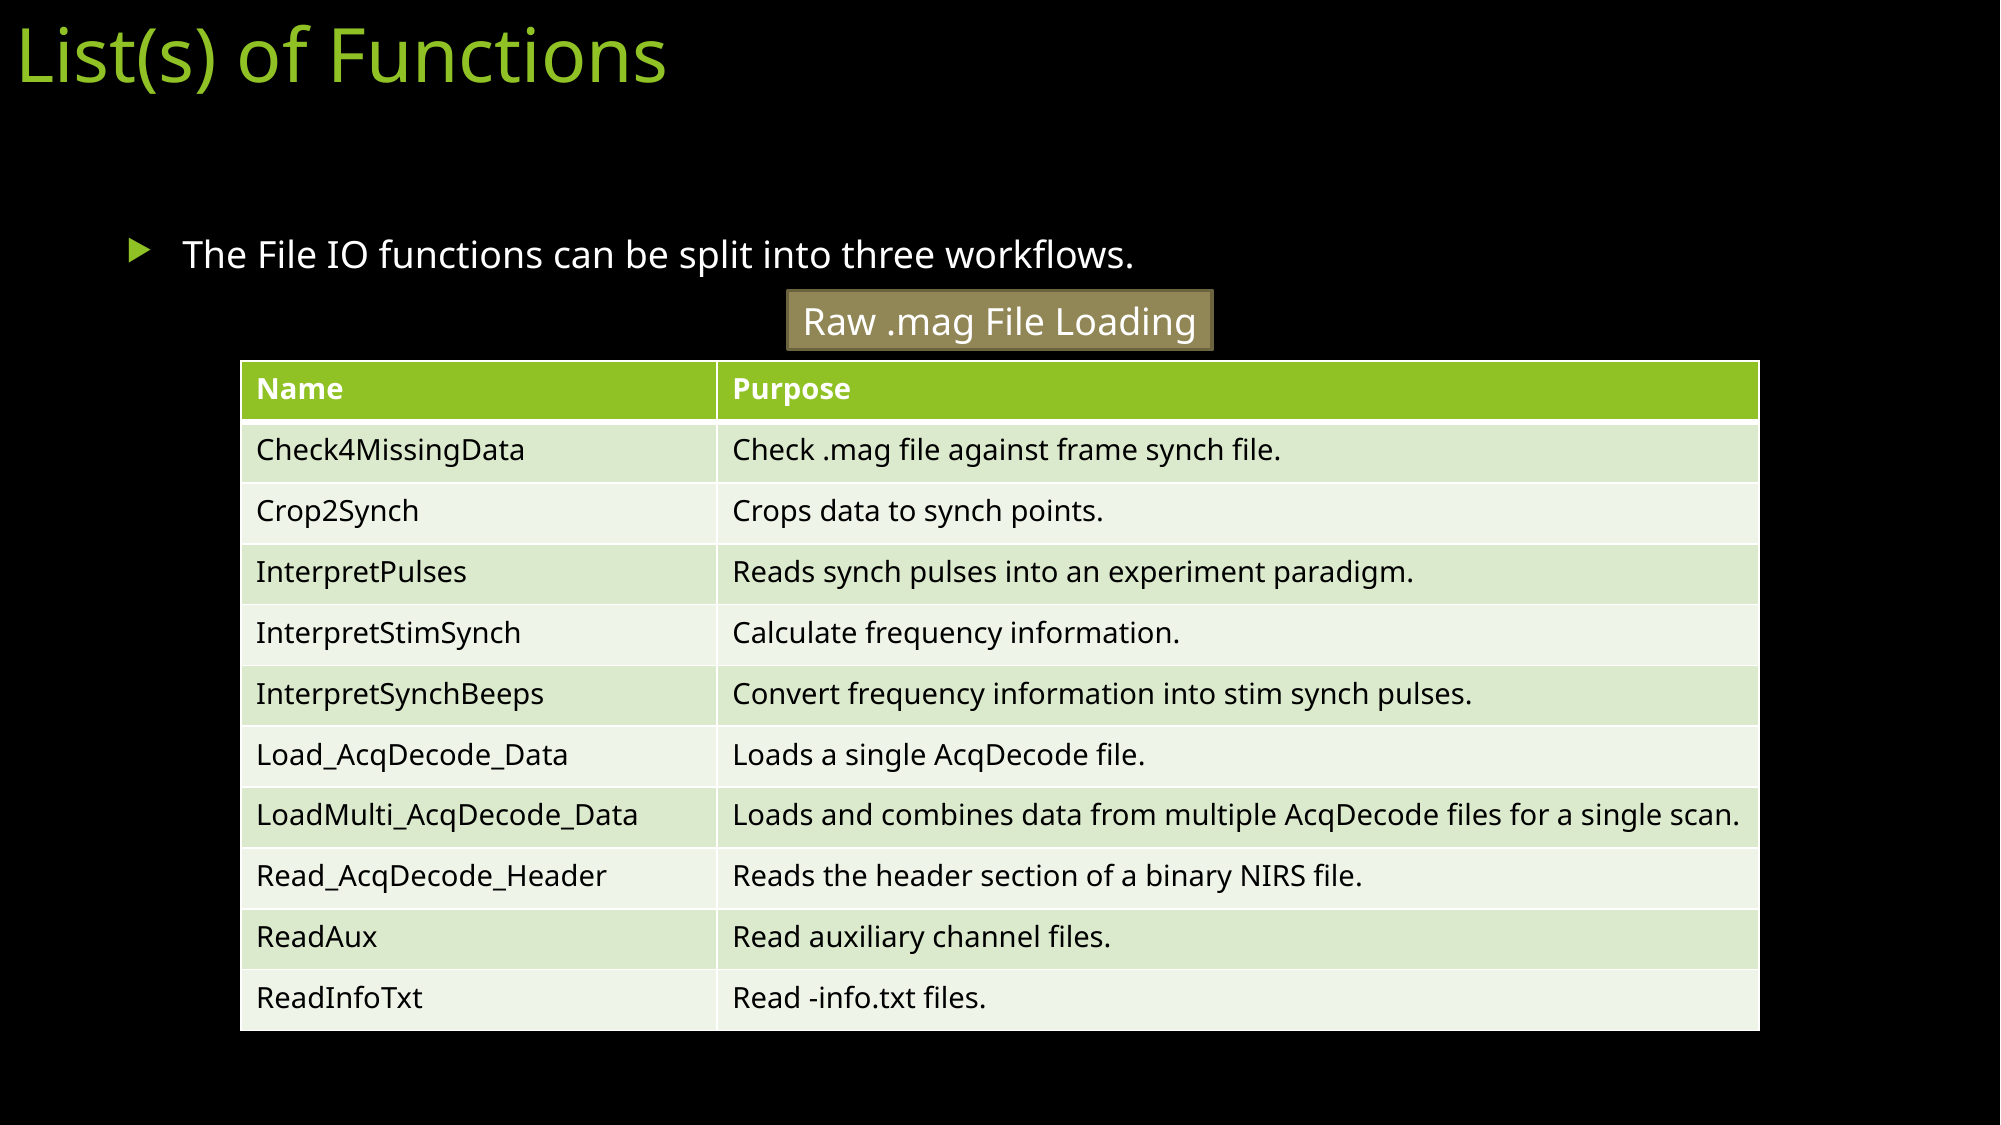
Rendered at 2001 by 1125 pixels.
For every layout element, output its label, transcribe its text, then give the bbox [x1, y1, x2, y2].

table_cell Read -info.txt files. [718, 970, 1758, 1030]
table_cell Loads and combines data from multiple AcqDecode files for a single scan. [718, 788, 1758, 847]
table_cell Check .mag file against frame synch file. [718, 425, 1758, 482]
table_cell Load_AcqDecode_Data [242, 727, 716, 786]
list The File IO functions can be split into three workflows. [111, 223, 1522, 861]
table_cell Read_AcqDecode_Header [242, 849, 716, 908]
table_cell InterpretSynchBeeps [242, 666, 716, 725]
text_box Raw .mag File Loading [786, 289, 1214, 351]
table_cell Check4MissingData [242, 425, 716, 482]
table_cell ReadAux [242, 910, 716, 969]
table_cell InterpretPulses [242, 545, 716, 604]
table_cell Convert frequency information into stim synch pulses. [718, 666, 1758, 725]
table_header Purpose [718, 362, 1758, 419]
table_cell ReadInfoTxt [242, 970, 716, 1030]
table_cell LoadMulti_AcqDecode_Data [242, 788, 716, 847]
table_cell Crop2Synch [242, 484, 716, 543]
table_cell Reads the header section of a binary NIRS file. [718, 849, 1758, 908]
title List(s) of Functions [0, 0, 1411, 217]
table_header Name [242, 362, 716, 419]
table_cell InterpretStimSynch [242, 605, 716, 665]
table_cell Crops data to synch points. [718, 484, 1758, 543]
table_cell Reads synch pulses into an experiment paradigm. [718, 545, 1758, 604]
table_cell Read auxiliary channel files. [718, 910, 1758, 969]
table_cell Loads a single AcqDecode file. [718, 727, 1758, 786]
table_cell Calculate frequency information. [718, 605, 1758, 665]
